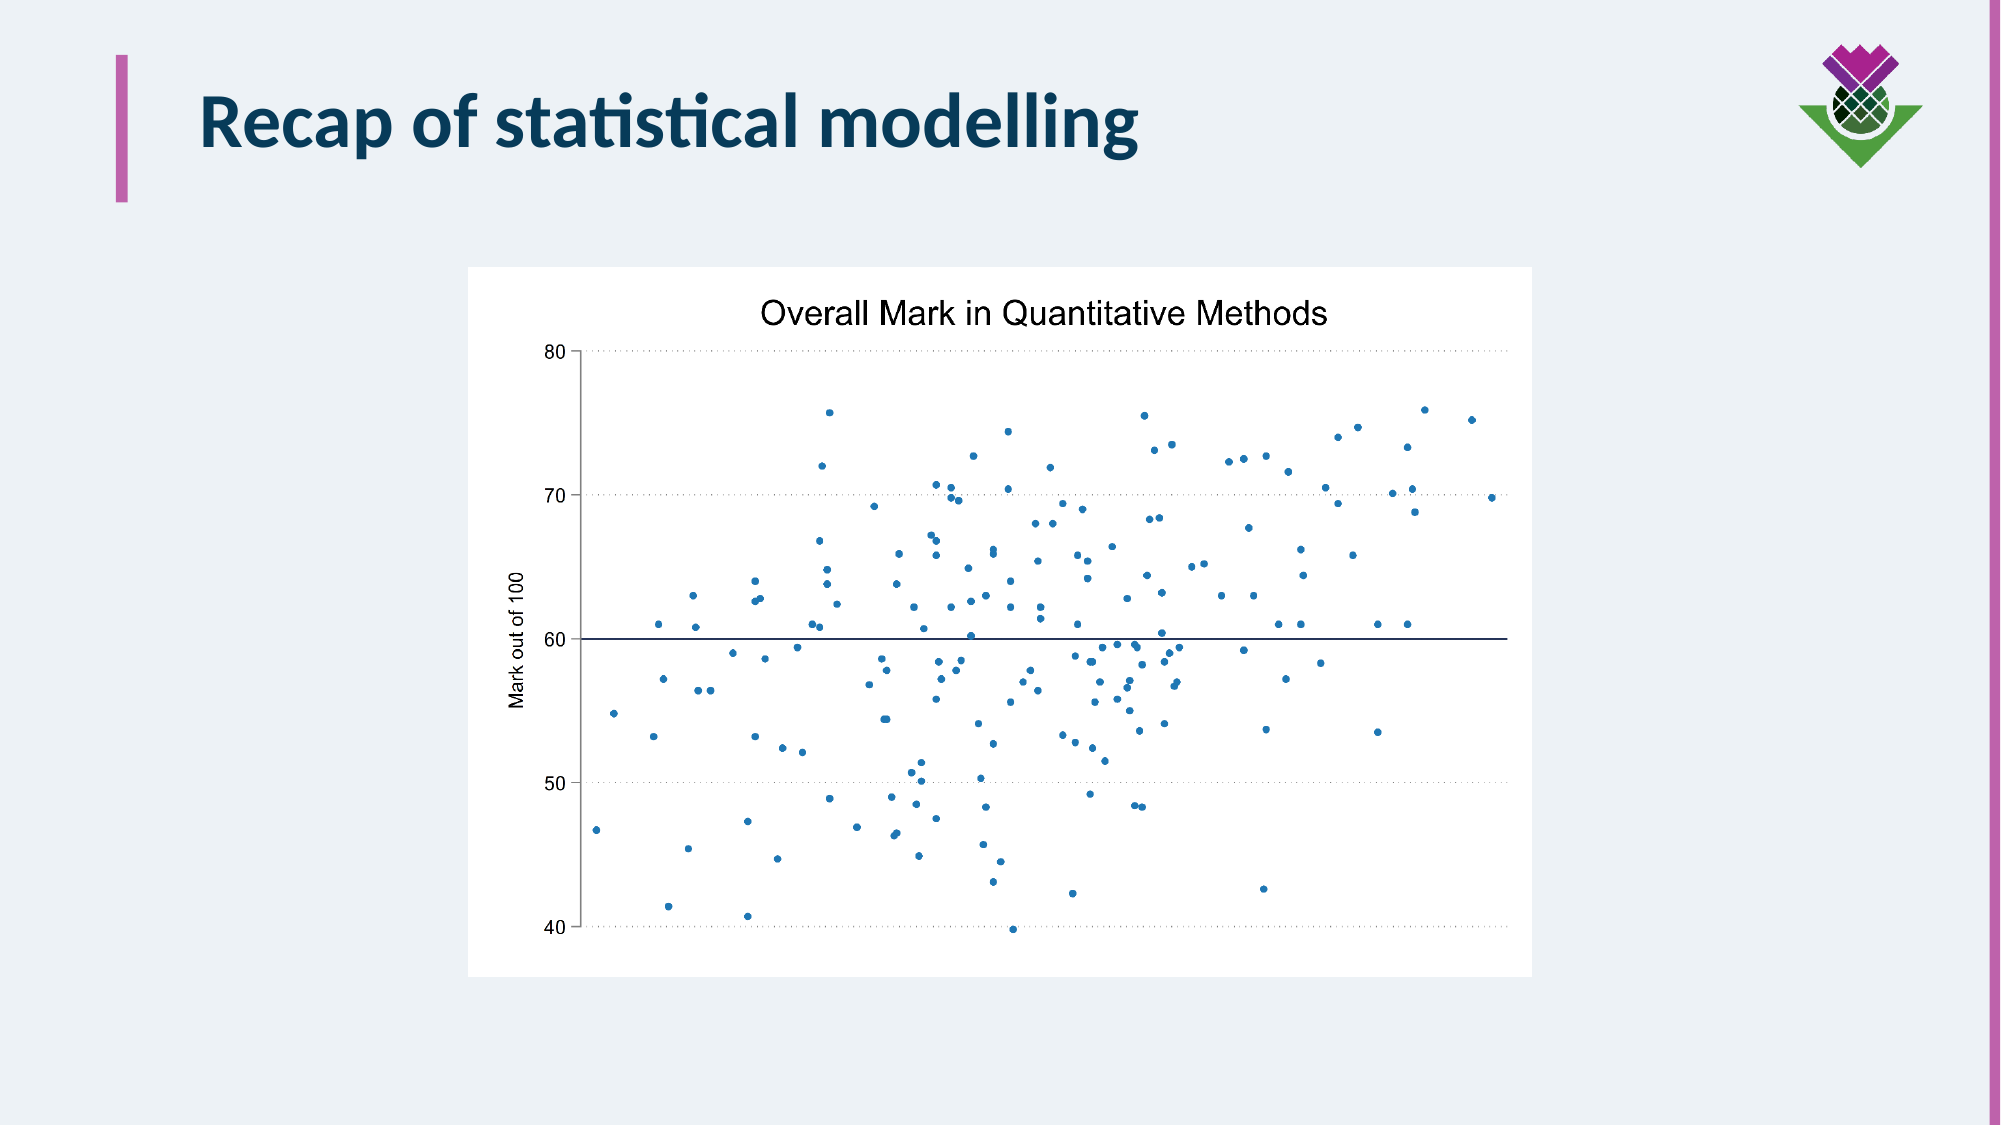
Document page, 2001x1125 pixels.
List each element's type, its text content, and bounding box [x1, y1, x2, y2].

picture [468, 267, 1532, 977]
picture [1798, 44, 1923, 168]
title Recap of statistical modelling [184, 54, 1347, 203]
